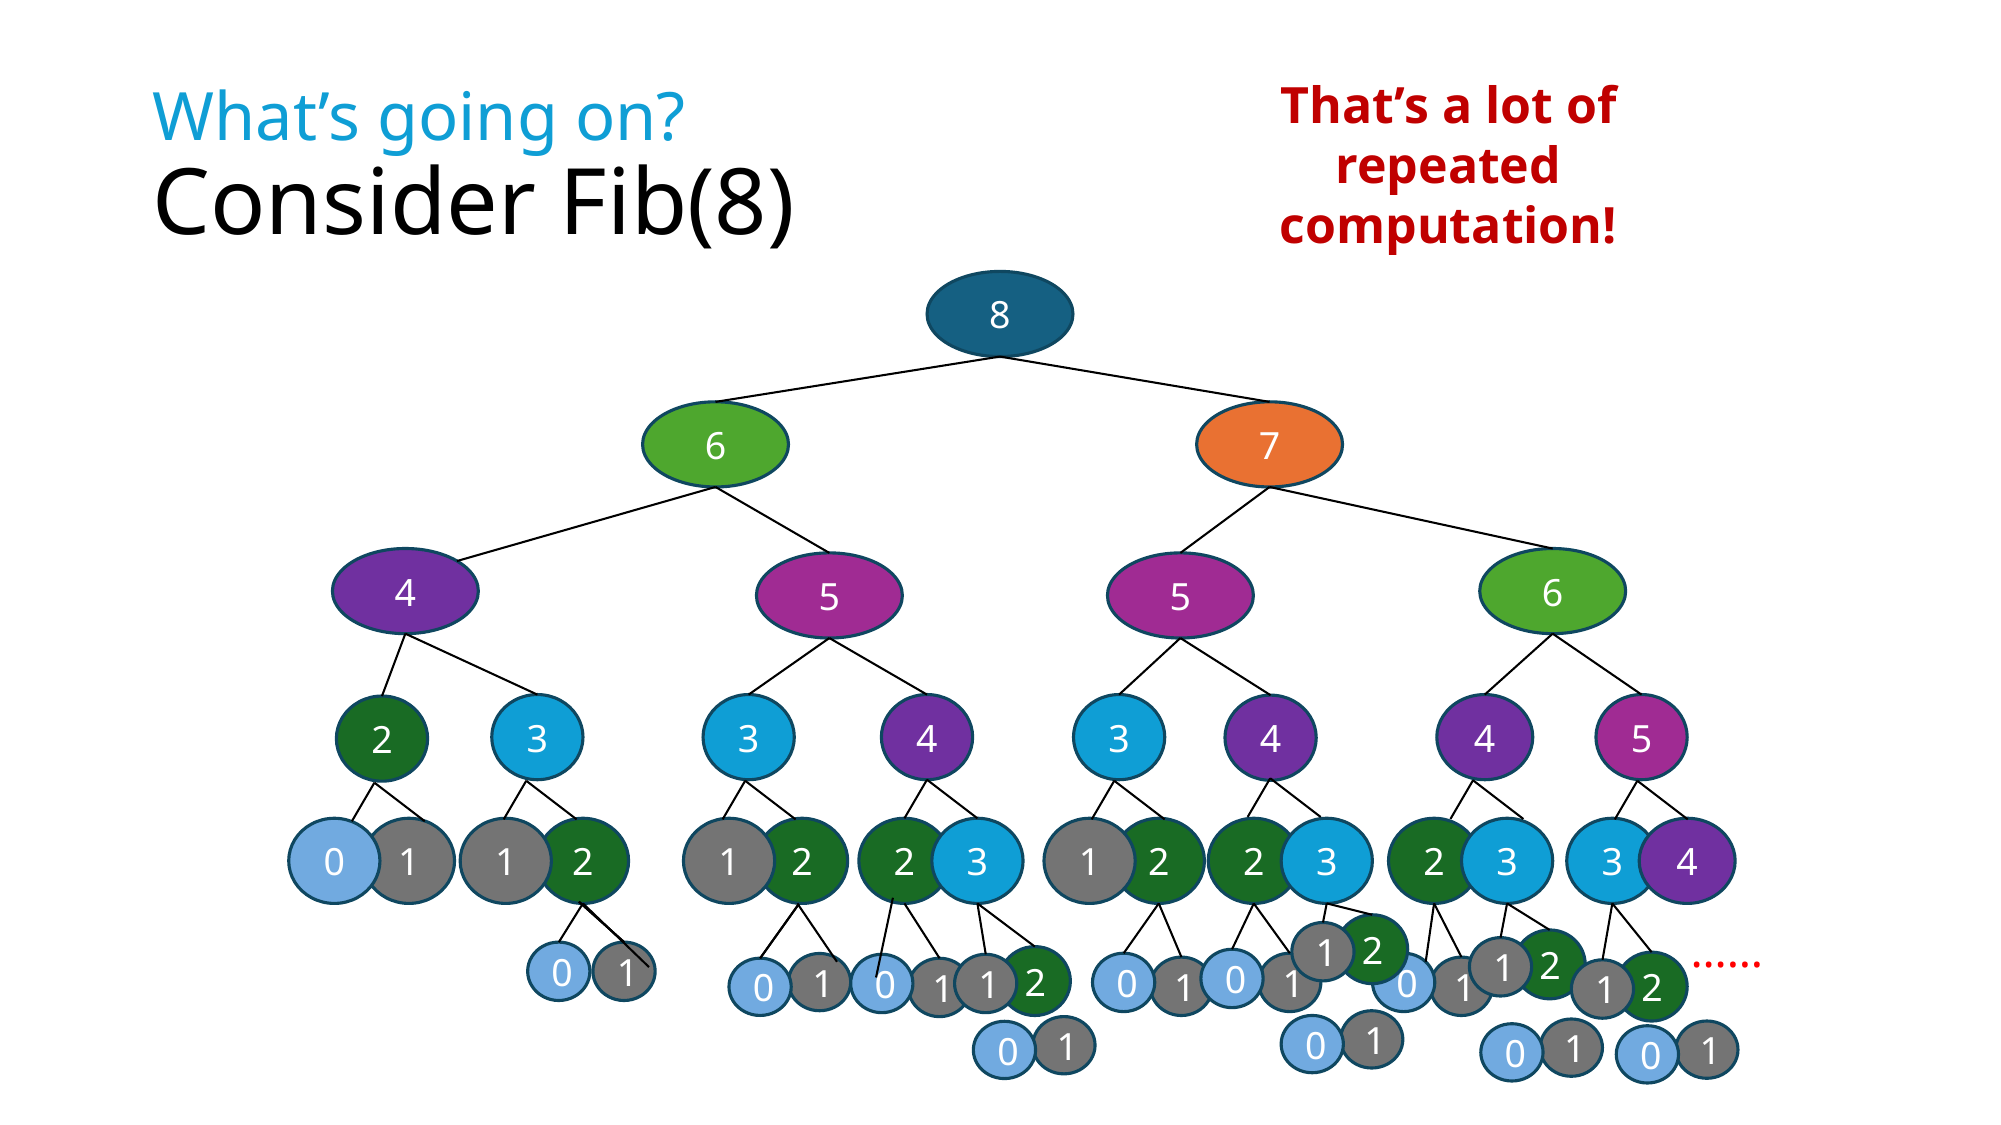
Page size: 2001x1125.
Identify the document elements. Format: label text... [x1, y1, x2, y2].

text_box 4 [1435, 693, 1535, 779]
text_box 1 [1541, 1017, 1605, 1078]
text_box 2 [1520, 928, 1587, 1001]
text_box 3 [1279, 816, 1374, 905]
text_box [406, 633, 538, 696]
text_box 0 [849, 953, 915, 1015]
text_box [1247, 777, 1271, 818]
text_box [1554, 633, 1643, 696]
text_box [558, 902, 584, 943]
text_box 2 [1206, 817, 1290, 902]
text_box 0 [1371, 952, 1437, 1014]
text_box 0 [1090, 951, 1157, 1014]
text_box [351, 782, 375, 822]
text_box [1484, 633, 1554, 696]
text_box 3 [1565, 816, 1649, 904]
text_box 0 [971, 1019, 1038, 1081]
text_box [1115, 780, 1166, 820]
text_box 1 [681, 817, 777, 905]
text_box That’s a lot of repeated computation! [1240, 66, 1656, 262]
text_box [582, 902, 650, 968]
text_box 1 [910, 956, 964, 1019]
text_box 5 [1105, 551, 1255, 637]
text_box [1253, 902, 1291, 954]
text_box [1181, 637, 1272, 696]
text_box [830, 637, 928, 696]
text_box 0 [1279, 1013, 1345, 1075]
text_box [1499, 902, 1508, 939]
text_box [746, 780, 797, 820]
text_box 2 [334, 694, 430, 782]
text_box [1425, 902, 1435, 963]
text_box 1 [1260, 954, 1323, 1014]
text_box 2 [1622, 950, 1689, 1023]
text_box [381, 633, 406, 697]
text_box 3 [490, 693, 585, 780]
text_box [1158, 902, 1182, 958]
text_box 1 [458, 816, 553, 905]
text_box 1 [1432, 955, 1493, 1018]
text_box 0 [1614, 1024, 1681, 1085]
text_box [503, 780, 527, 820]
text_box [1614, 780, 1638, 820]
text_box 0 [526, 940, 592, 1003]
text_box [1433, 902, 1462, 958]
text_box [759, 903, 796, 959]
text_box 2 [766, 816, 850, 903]
text_box 6 [641, 400, 791, 486]
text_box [1091, 780, 1115, 820]
text_box 4 [1223, 693, 1318, 777]
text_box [1638, 780, 1689, 820]
text_box 1 [372, 819, 457, 905]
text_box 5 [754, 551, 904, 637]
text_box 2 [1386, 816, 1470, 905]
text_box 1 [1152, 955, 1210, 1018]
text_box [714, 356, 1001, 403]
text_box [1231, 902, 1253, 950]
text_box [1611, 902, 1653, 953]
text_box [722, 780, 746, 820]
text_box 1 [1290, 920, 1356, 983]
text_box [1179, 486, 1270, 554]
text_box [714, 486, 830, 554]
text_box 2 [1343, 913, 1410, 986]
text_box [1271, 777, 1322, 818]
text_box 2 [1124, 817, 1206, 902]
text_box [1449, 779, 1474, 820]
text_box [903, 902, 940, 959]
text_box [796, 902, 838, 963]
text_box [1322, 902, 1328, 923]
text_box 1 [1341, 1009, 1405, 1070]
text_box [903, 779, 928, 819]
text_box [1326, 902, 1373, 916]
text_box 0 [1199, 947, 1265, 1010]
text_box 0 [287, 816, 382, 905]
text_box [875, 897, 894, 978]
text_box …… [1675, 914, 1847, 985]
text_box 4 [879, 693, 975, 779]
text_box 7 [1195, 400, 1345, 486]
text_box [748, 637, 830, 696]
text_box 3 [1071, 693, 1167, 780]
text_box 1 [1042, 816, 1137, 905]
text_box 0 [1479, 1022, 1545, 1083]
title What’s going on? Consider Fib(8) [137, 59, 1863, 278]
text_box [456, 486, 716, 562]
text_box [1270, 486, 1554, 549]
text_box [976, 902, 1036, 948]
text_box 6 [1478, 546, 1628, 633]
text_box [1601, 902, 1613, 961]
text_box 8 [925, 269, 1075, 356]
text_box 2 [1006, 945, 1072, 1018]
text_box 3 [1459, 819, 1555, 905]
text_box 2 [544, 816, 631, 902]
text_box 1 [789, 957, 851, 1013]
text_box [527, 780, 578, 820]
text_box 3 [701, 693, 796, 780]
text_box 5 [1594, 693, 1689, 780]
text_box 1 [1676, 1019, 1740, 1080]
text_box 4 [330, 546, 480, 633]
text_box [1506, 902, 1551, 931]
text_box 1 [952, 952, 1019, 1015]
text_box 1 [591, 952, 657, 1003]
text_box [1123, 902, 1158, 954]
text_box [1118, 637, 1181, 696]
text_box 2 [857, 816, 941, 905]
text_box 1 [1569, 958, 1636, 1020]
text_box 1 [1467, 936, 1534, 998]
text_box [375, 782, 426, 822]
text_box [1474, 779, 1524, 820]
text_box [1001, 356, 1271, 403]
text_box 4 [1637, 816, 1737, 905]
text_box 0 [727, 956, 793, 1018]
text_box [928, 779, 978, 819]
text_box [976, 948, 987, 955]
text_box 3 [930, 816, 1025, 905]
text_box 1 [1033, 1015, 1097, 1076]
